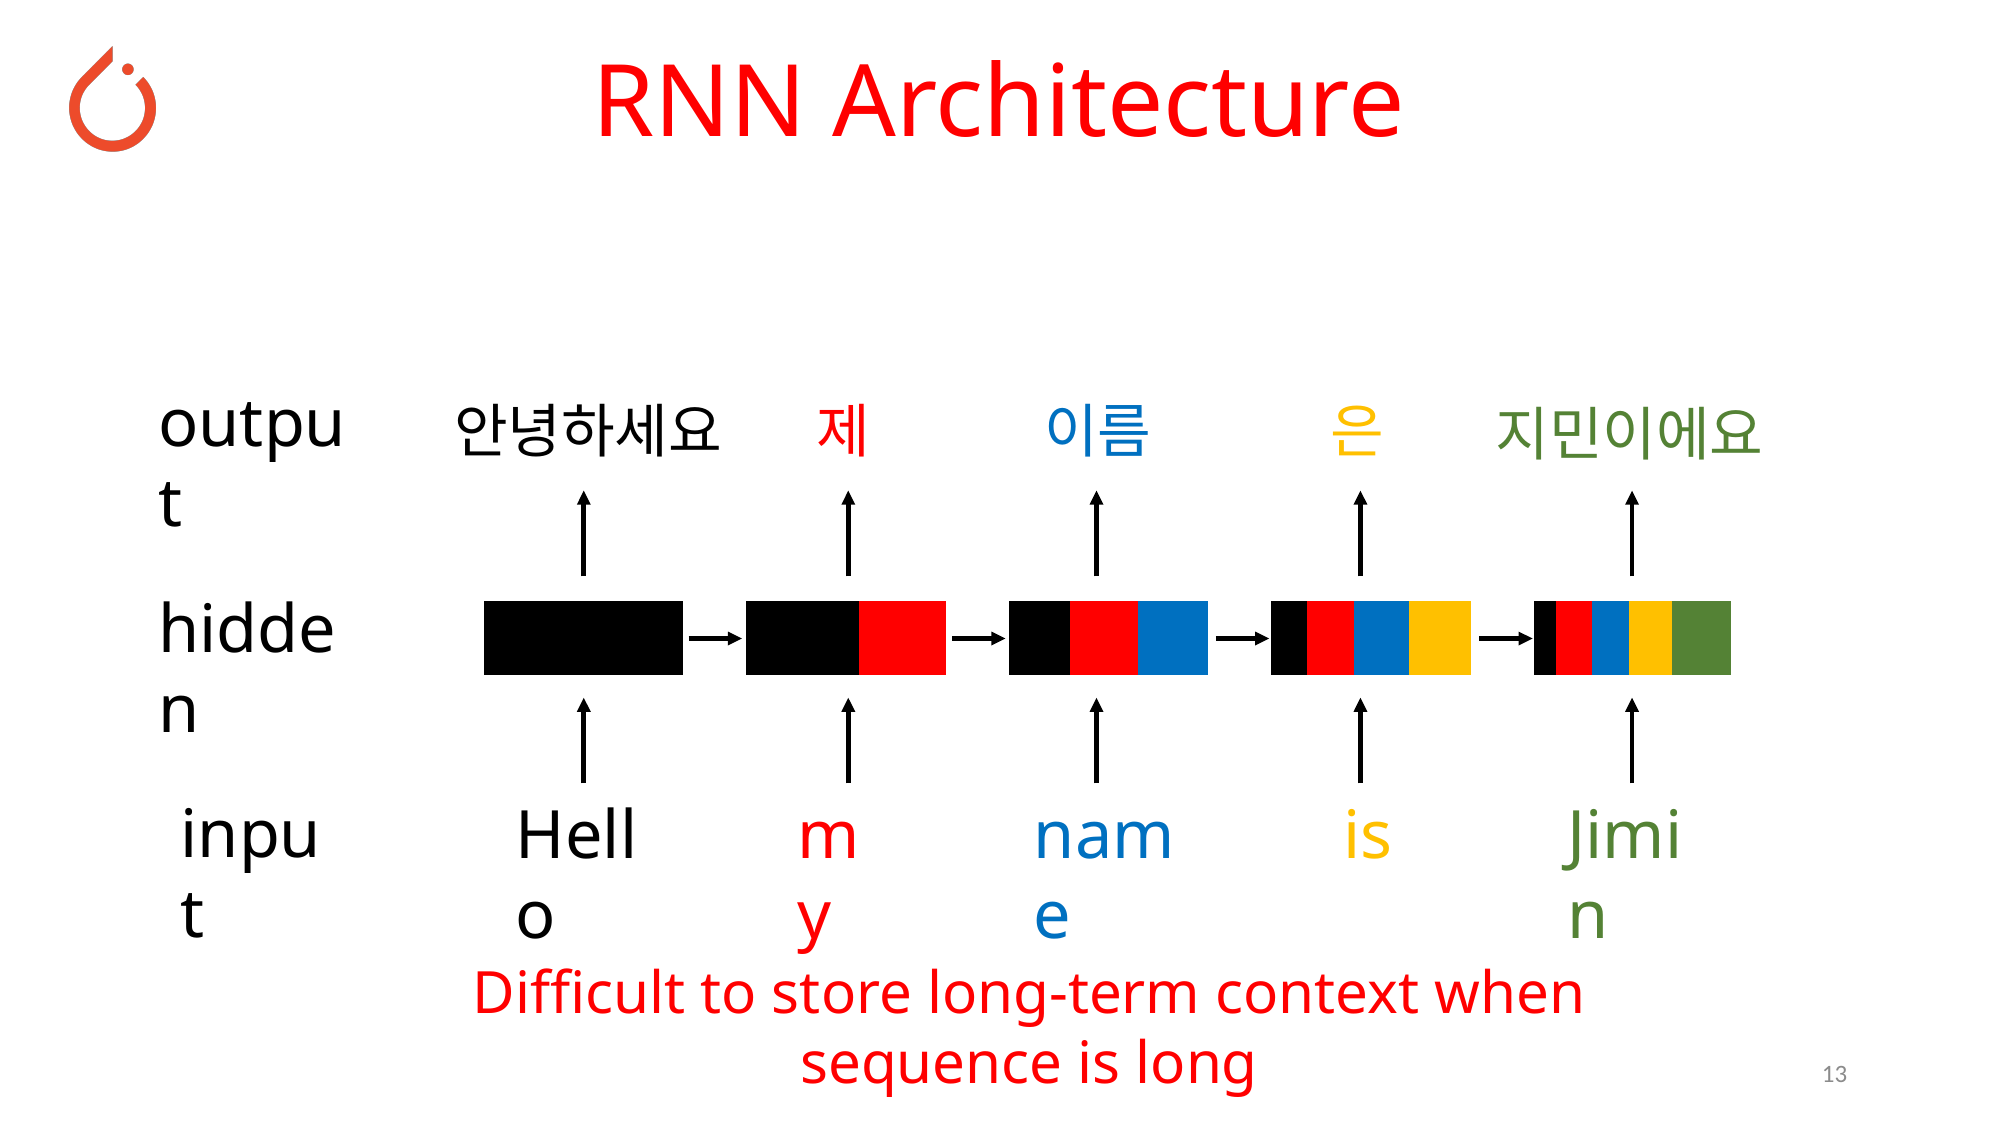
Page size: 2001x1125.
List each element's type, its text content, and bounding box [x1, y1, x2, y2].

picture [69, 46, 156, 152]
text_box Difficult to store long-term context when sequence is long [328, 947, 1730, 1103]
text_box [747, 601, 945, 675]
text_box output [143, 372, 370, 547]
text_box Jimin [1552, 784, 1730, 947]
text_box is [1328, 784, 1413, 880]
text_box [484, 601, 683, 675]
text_box name [1019, 784, 1217, 947]
text_box Hello [501, 784, 676, 947]
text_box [1009, 601, 1208, 675]
text_box my [782, 784, 895, 947]
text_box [1534, 601, 1731, 675]
text_box RNN Architecture [136, 3, 1862, 166]
text_box input [165, 783, 340, 958]
text_box 이름 [988, 387, 1208, 472]
text_box hidden [143, 578, 370, 753]
text_box 은 [1247, 387, 1467, 472]
text_box 안녕하세요 [425, 387, 751, 472]
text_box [1272, 601, 1470, 675]
slide_number 13 [1730, 1042, 1863, 1103]
text_box 제 [795, 387, 891, 472]
text_box 지민이에요 [1458, 389, 1801, 475]
